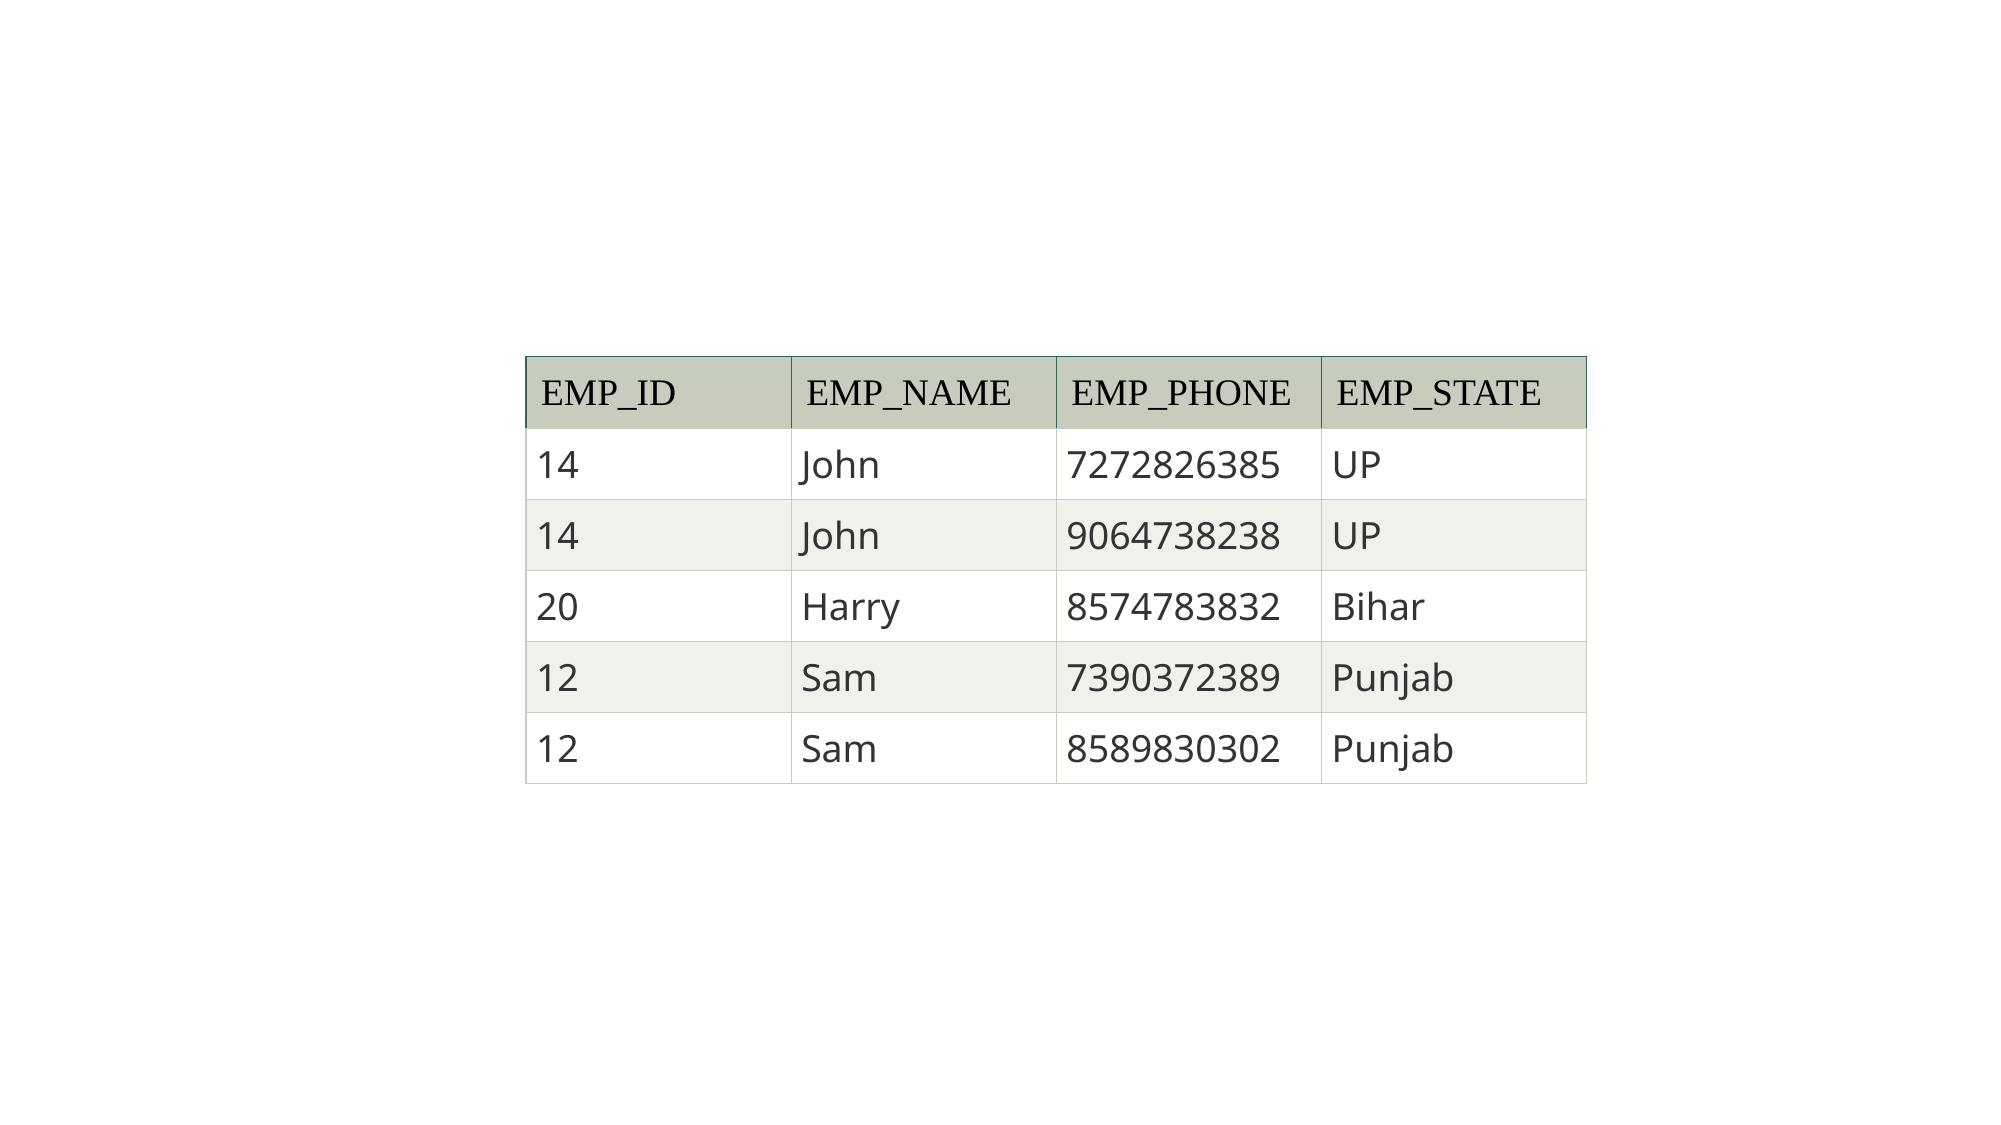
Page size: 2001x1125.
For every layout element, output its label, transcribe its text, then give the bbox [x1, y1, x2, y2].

table_cell Sam [792, 713, 1056, 783]
table_header EMP_NAME [792, 357, 1056, 428]
table_cell Punjab [1322, 642, 1586, 712]
table_cell 9064738238 [1057, 500, 1321, 570]
table_cell Punjab [1322, 713, 1586, 783]
table_header EMP_PHONE [1057, 357, 1321, 428]
table_cell UP [1322, 500, 1586, 570]
table_cell 14 [527, 429, 791, 499]
table_header EMP_STATE [1322, 357, 1586, 428]
table_cell 20 [527, 571, 791, 641]
table_cell Bihar [1322, 571, 1586, 641]
table_cell 12 [527, 713, 791, 783]
table_cell Harry [792, 571, 1056, 641]
table_cell 8589830302 [1057, 713, 1321, 783]
table_cell Sam [792, 642, 1056, 712]
table_cell UP [1322, 429, 1586, 499]
table_cell 14 [527, 500, 791, 570]
table_header EMP_ID [527, 357, 791, 428]
table_cell 7272826385 [1057, 429, 1321, 499]
table_cell John [792, 500, 1056, 570]
table_cell John [792, 429, 1056, 499]
table_cell 12 [527, 642, 791, 712]
table_cell 7390372389 [1057, 642, 1321, 712]
table_cell 8574783832 [1057, 571, 1321, 641]
